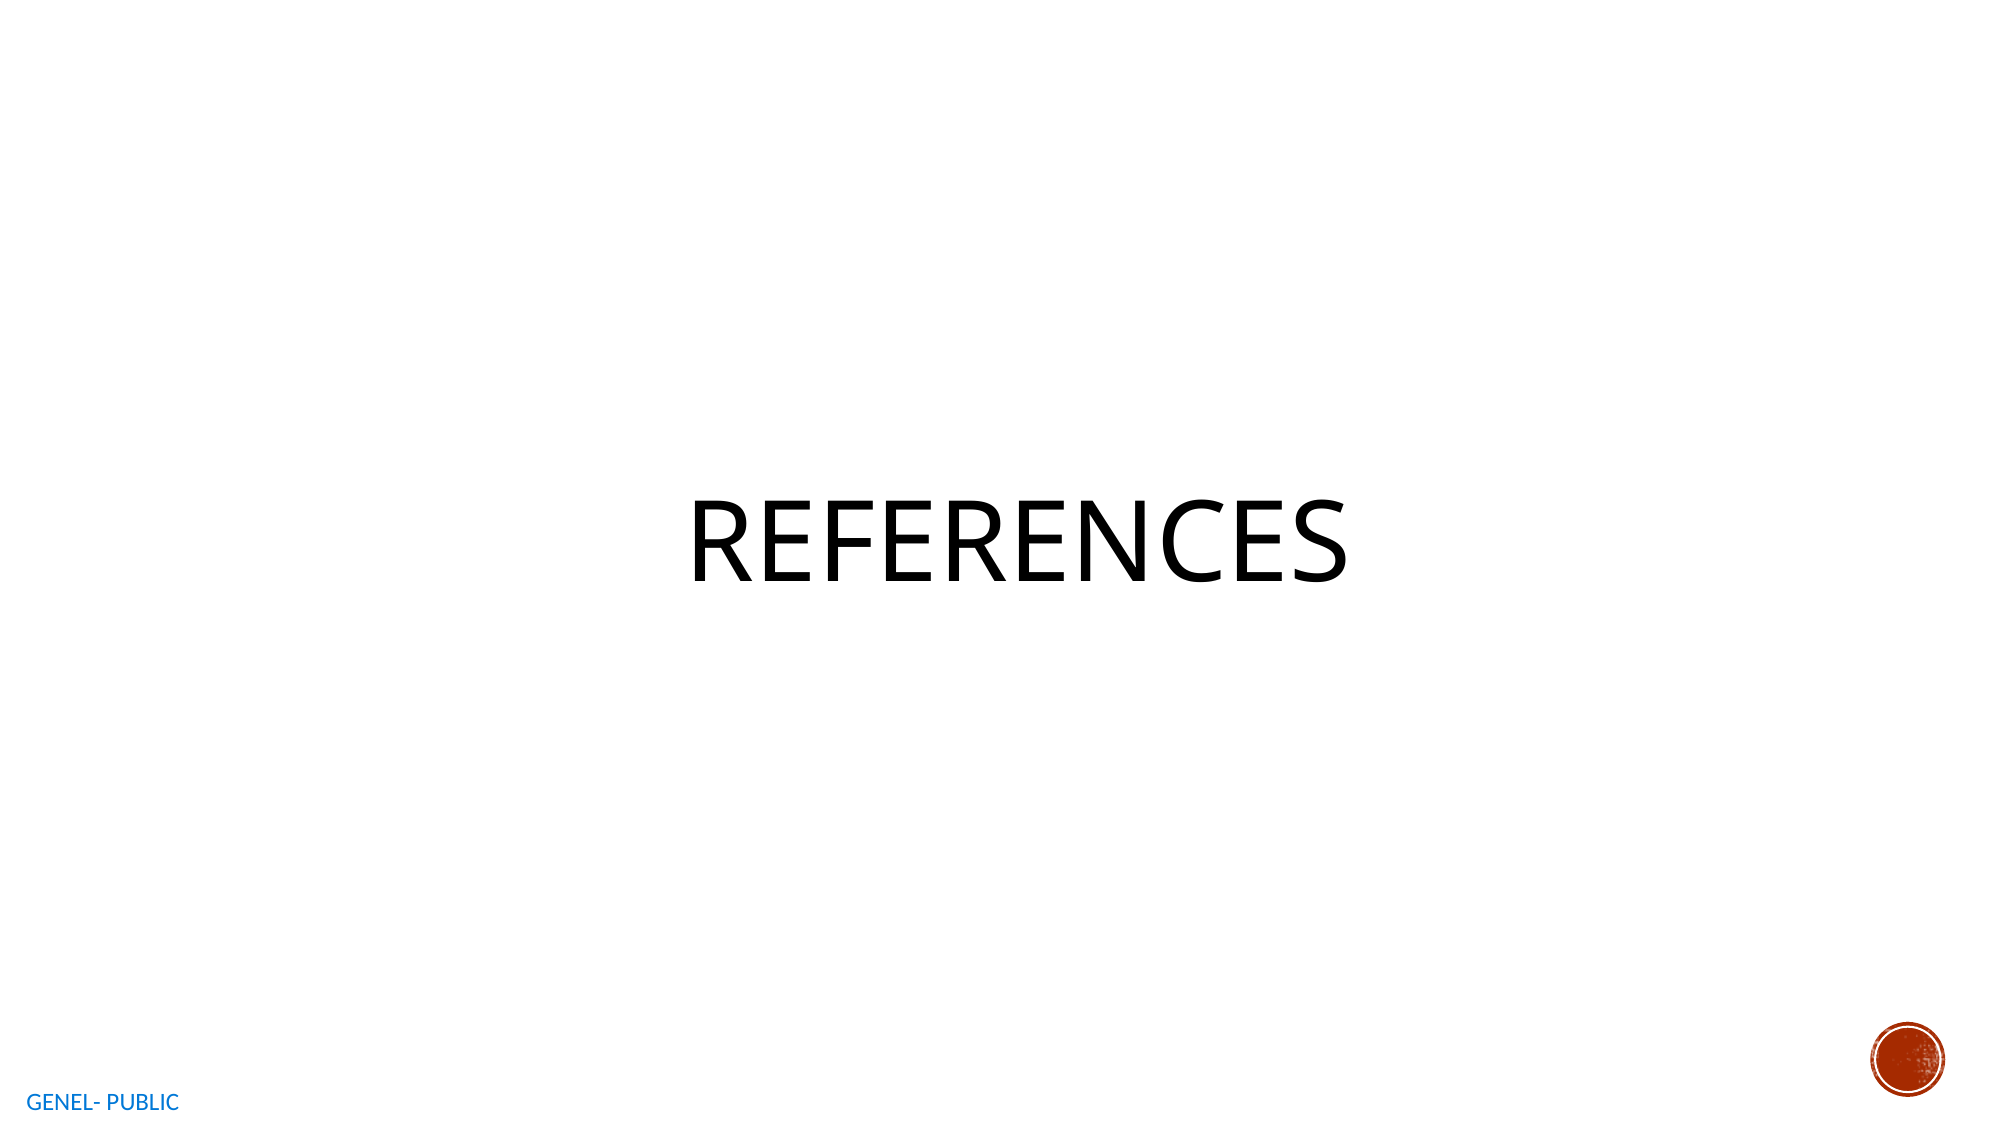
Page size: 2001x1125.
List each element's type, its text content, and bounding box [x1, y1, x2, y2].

title REFERENCES [669, 436, 1437, 654]
